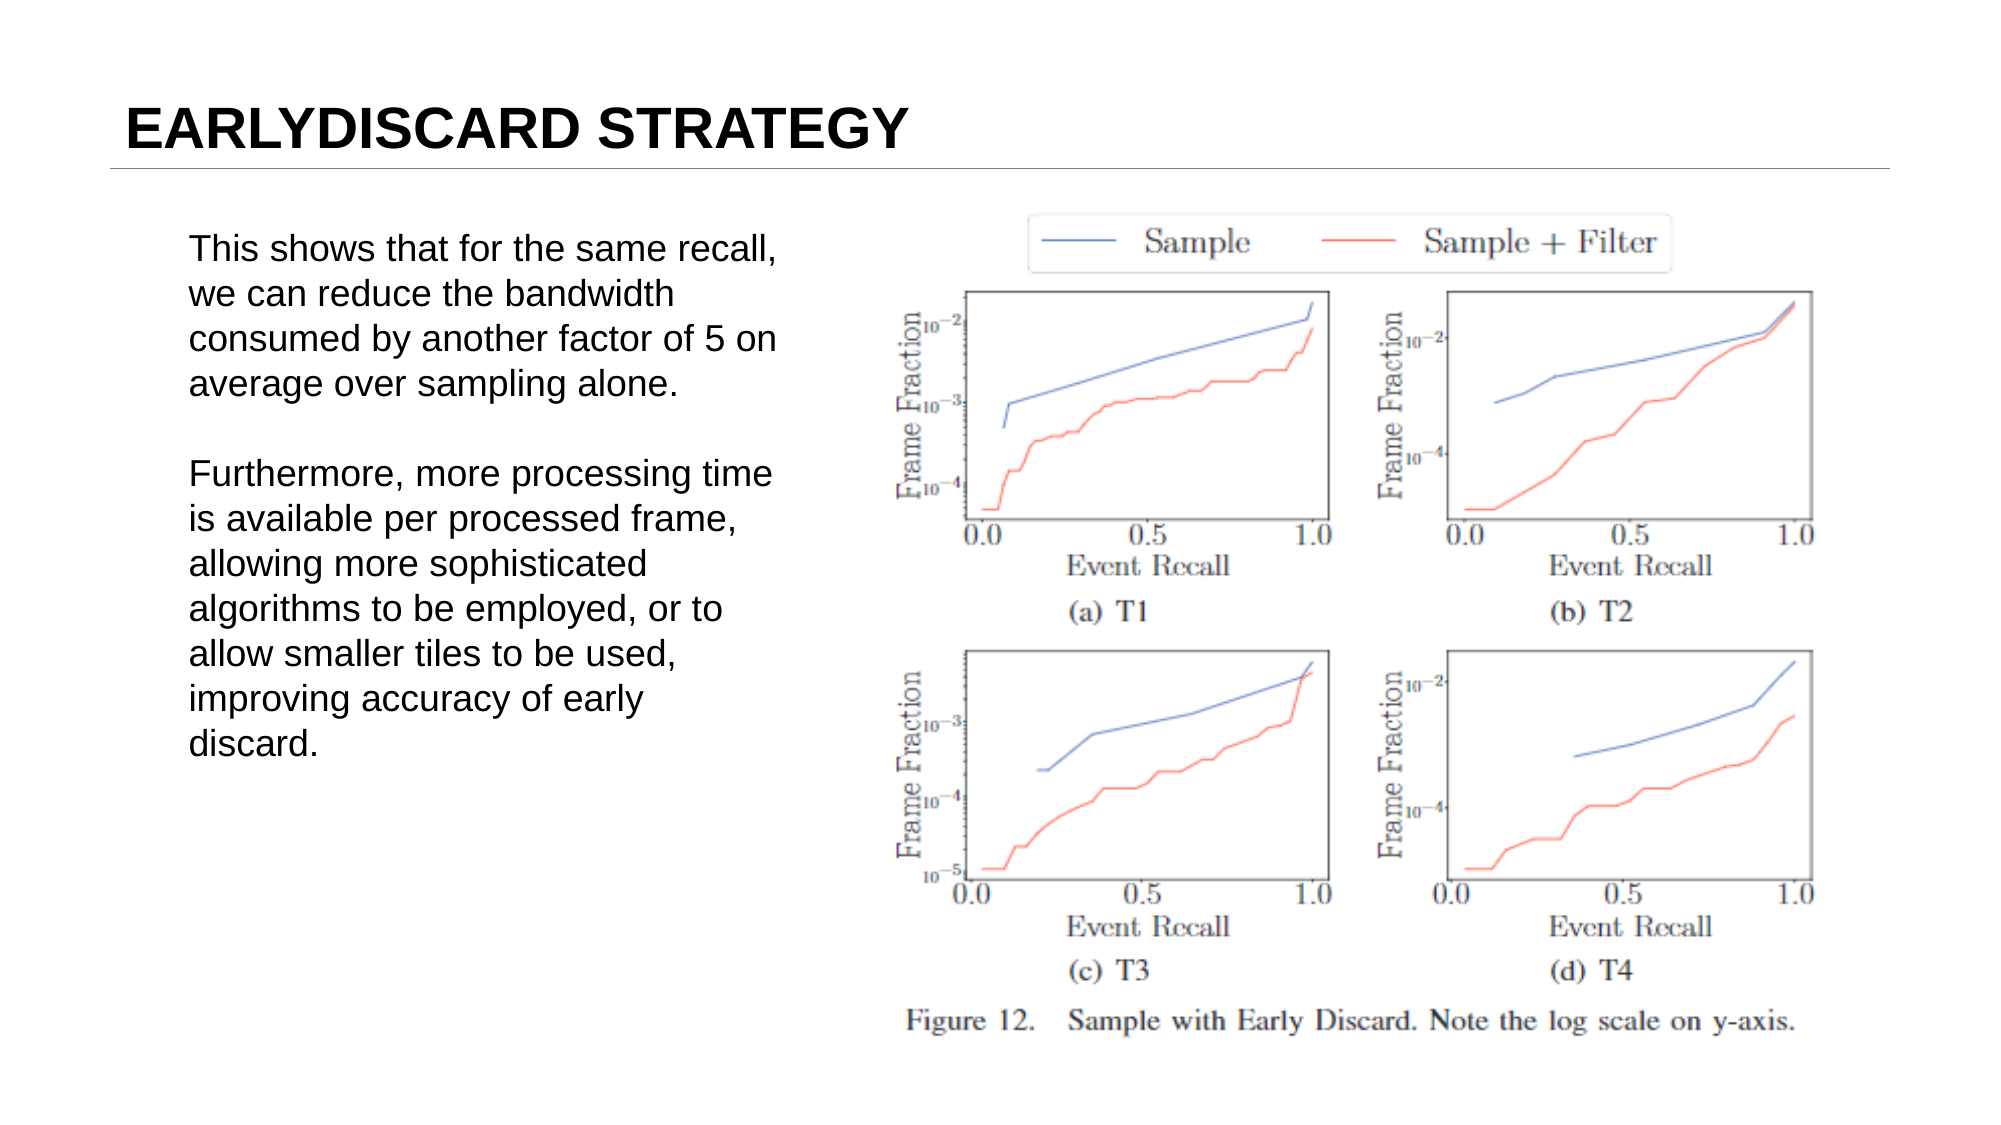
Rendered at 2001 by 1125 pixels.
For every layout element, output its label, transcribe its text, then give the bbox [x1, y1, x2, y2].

picture [870, 192, 1864, 1061]
text_box This shows that for the same recall, we can reduce the bandwidth consumed by another factor of 5 on average over sampling alone. Furthermore, more processing time is available per processed frame, allowing more sophisticated algorithms to be employed, or to allow smaller tiles to be used, improving accuracy of early discard. [173, 216, 800, 817]
title EARLYDISCARD STRATEGY [109, 0, 1890, 169]
